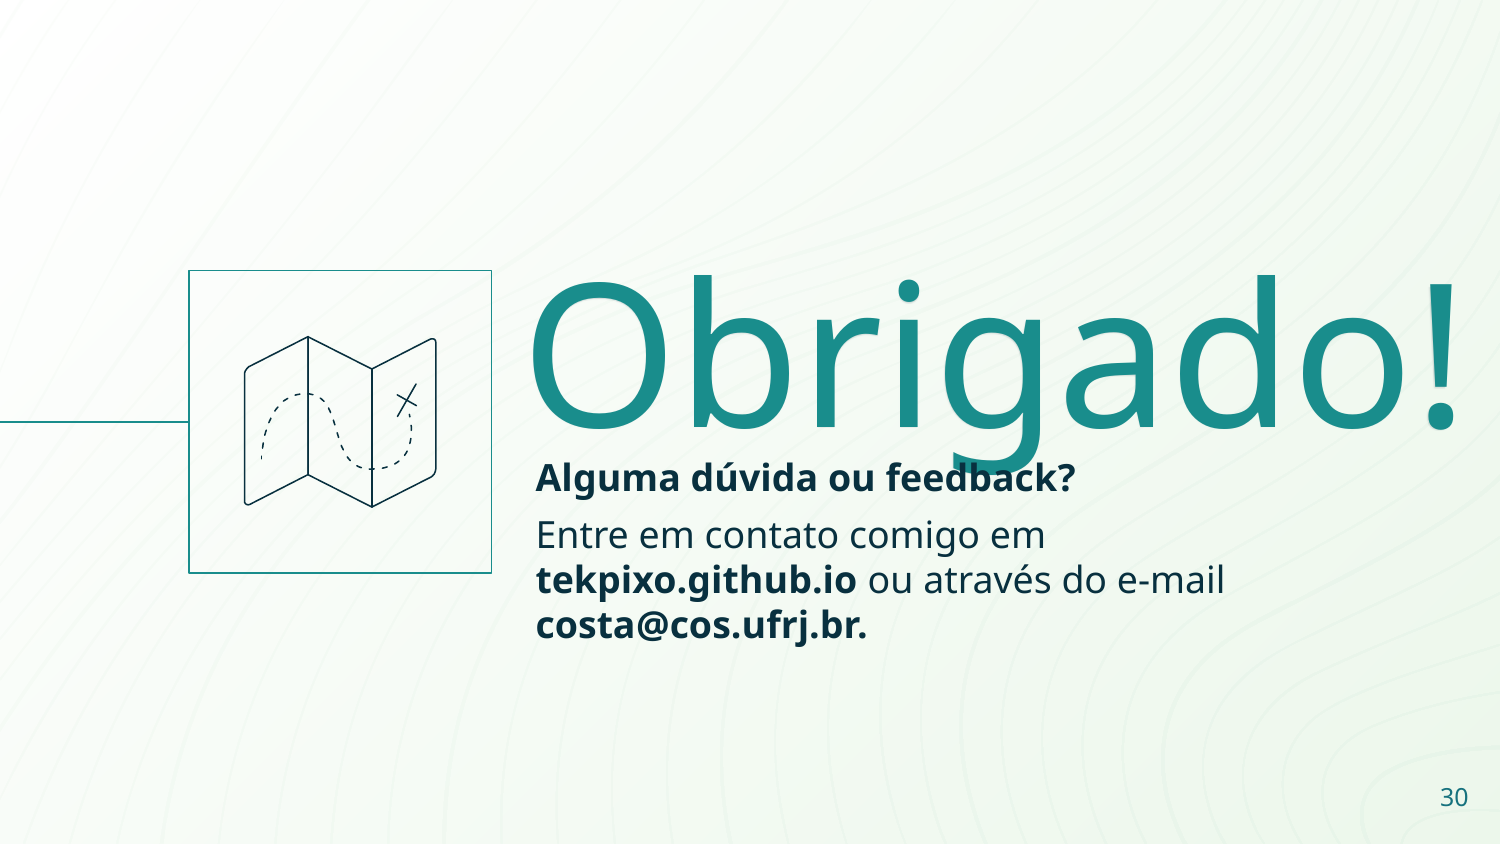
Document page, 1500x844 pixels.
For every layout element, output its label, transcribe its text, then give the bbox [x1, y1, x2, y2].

text_box [188, 270, 492, 574]
slide_number 30 [1378, 766, 1469, 832]
subtitle Alguma dúvida ou feedback? Entre em contato comigo em tekpixo.github.io ou através do e-mail costa@cos.ufrj.br. [535, 454, 1332, 580]
title Obrigado! [521, 264, 1469, 462]
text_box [244, 336, 437, 508]
